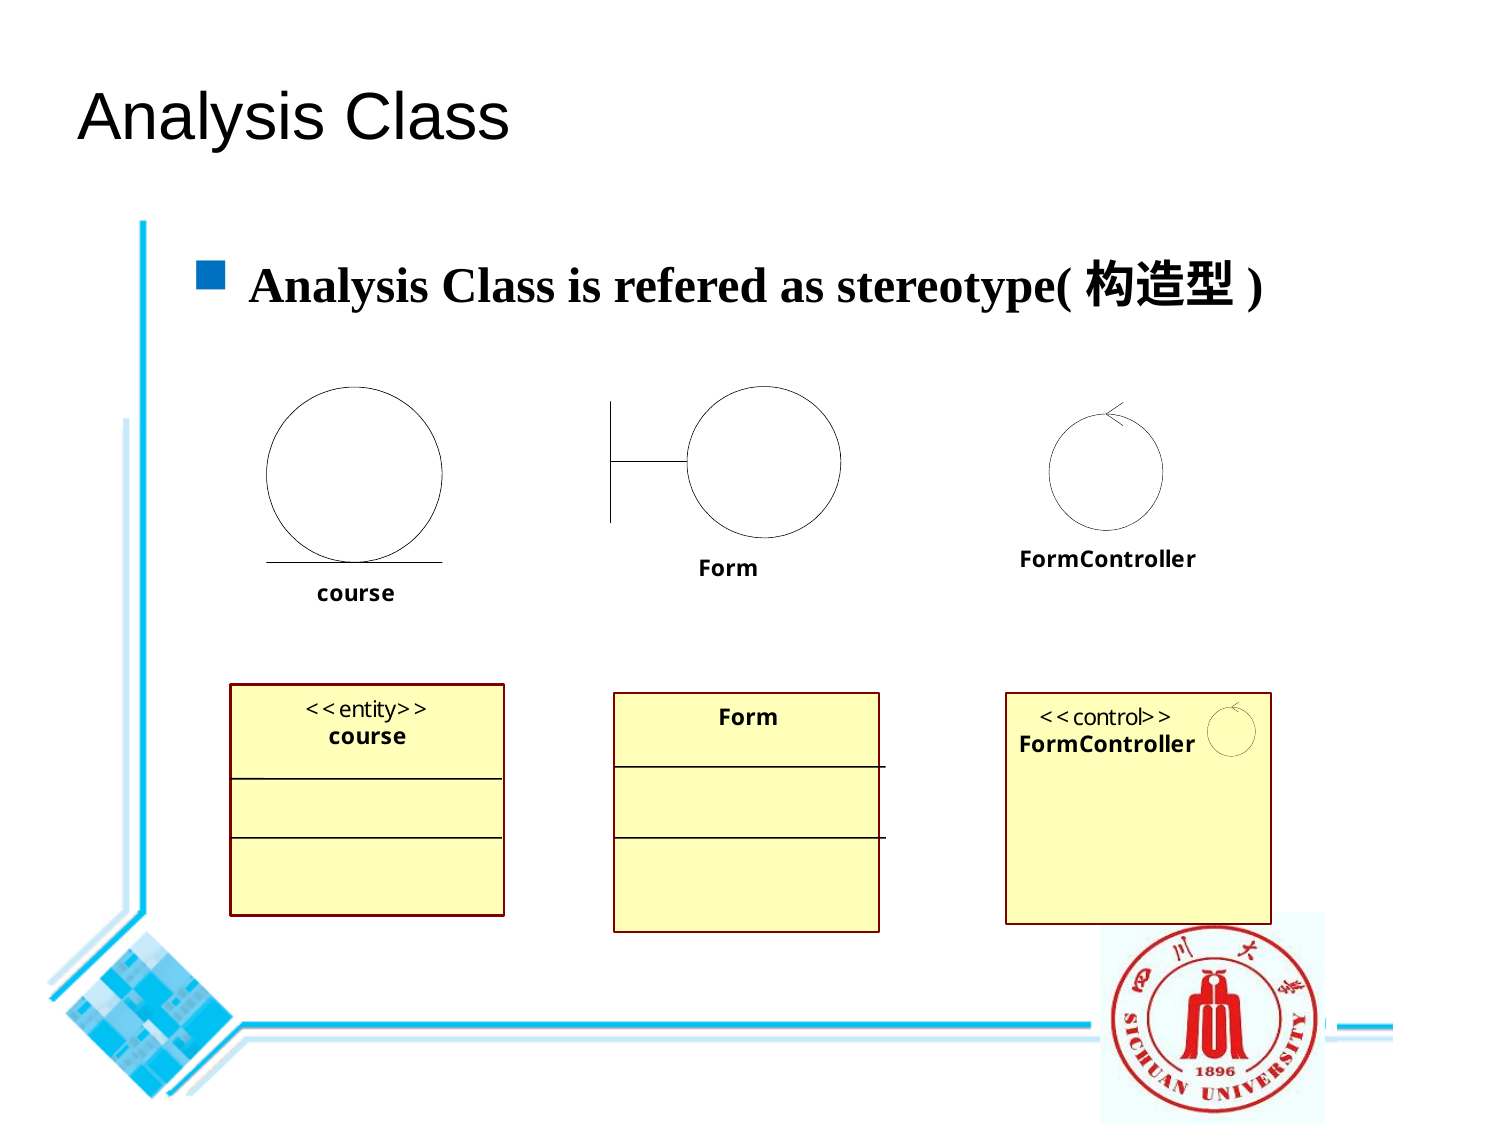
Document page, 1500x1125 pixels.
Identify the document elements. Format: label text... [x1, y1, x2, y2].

title Analysis Class [62, 37, 1413, 188]
picture [35, 209, 1393, 1125]
list Analysis Class is refered as stereotype(构造型) [177, 244, 1453, 408]
